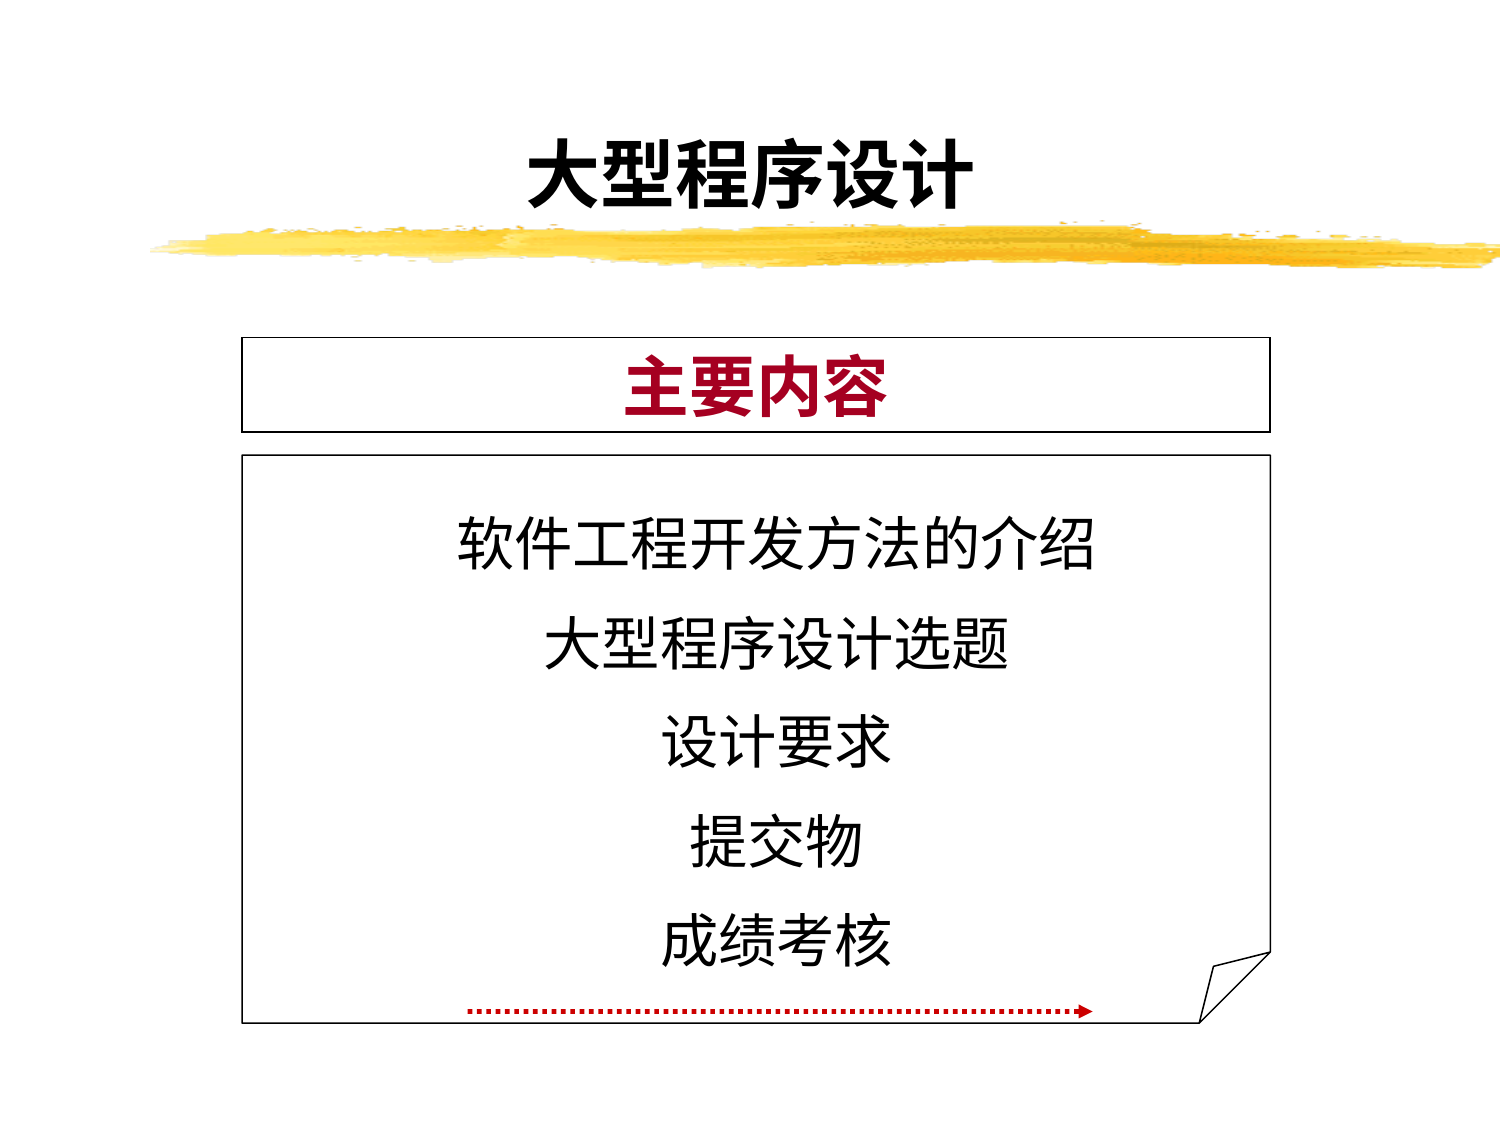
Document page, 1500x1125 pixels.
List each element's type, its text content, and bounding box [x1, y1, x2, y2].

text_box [241, 337, 1271, 1024]
picture [150, 226, 1500, 279]
title 大型程序设计 [0, 37, 1500, 226]
